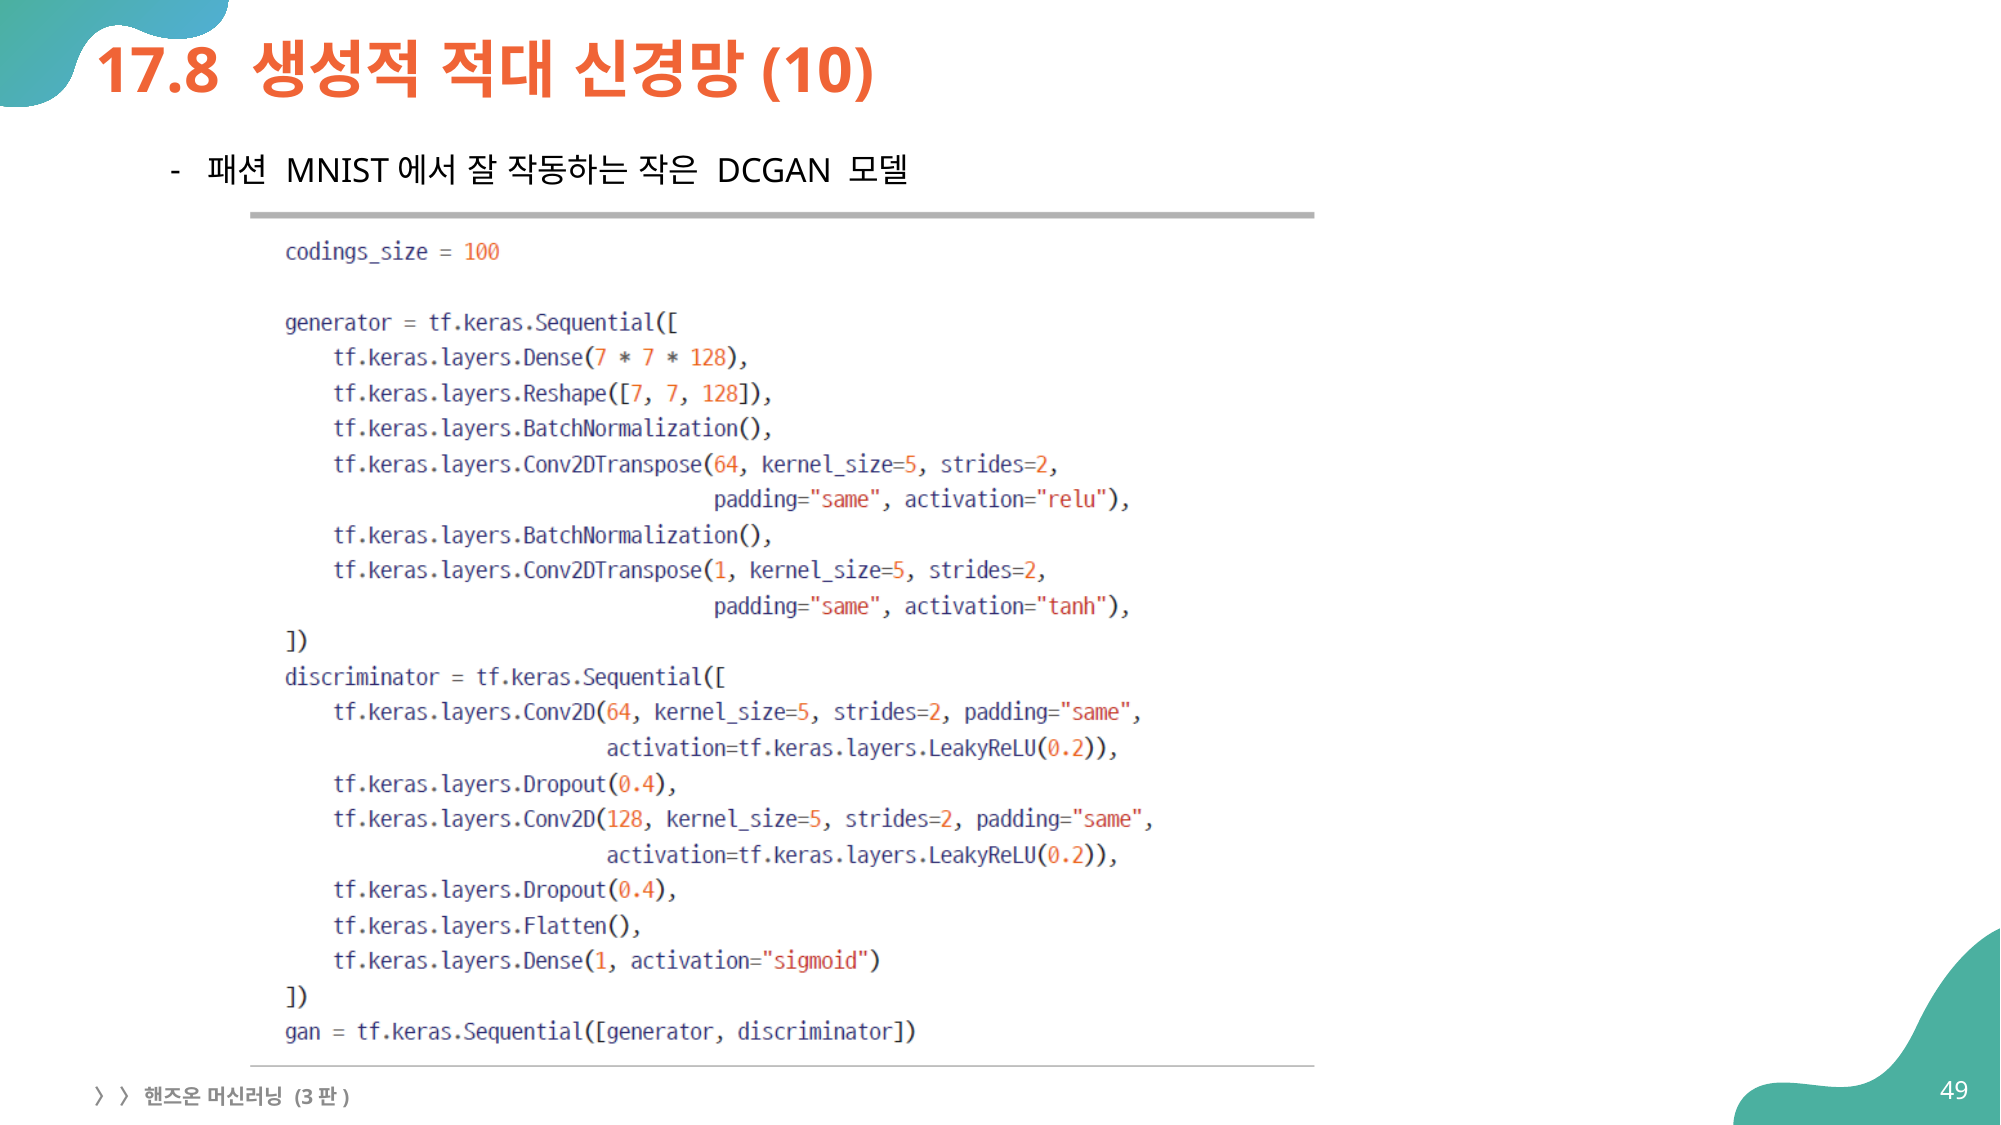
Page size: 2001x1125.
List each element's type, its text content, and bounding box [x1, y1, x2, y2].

title 17.8 생성적 적대 신경망(10) [79, 17, 1931, 128]
footer 〉 〉 핸즈온 머신러닝 (3판) [79, 1078, 755, 1114]
slide_number 49 [1917, 1061, 1984, 1122]
list 패션 MNIST에서 잘 작동하는 작은 DCGAN 모델 [79, 133, 1931, 1035]
picture [249, 207, 1321, 1072]
